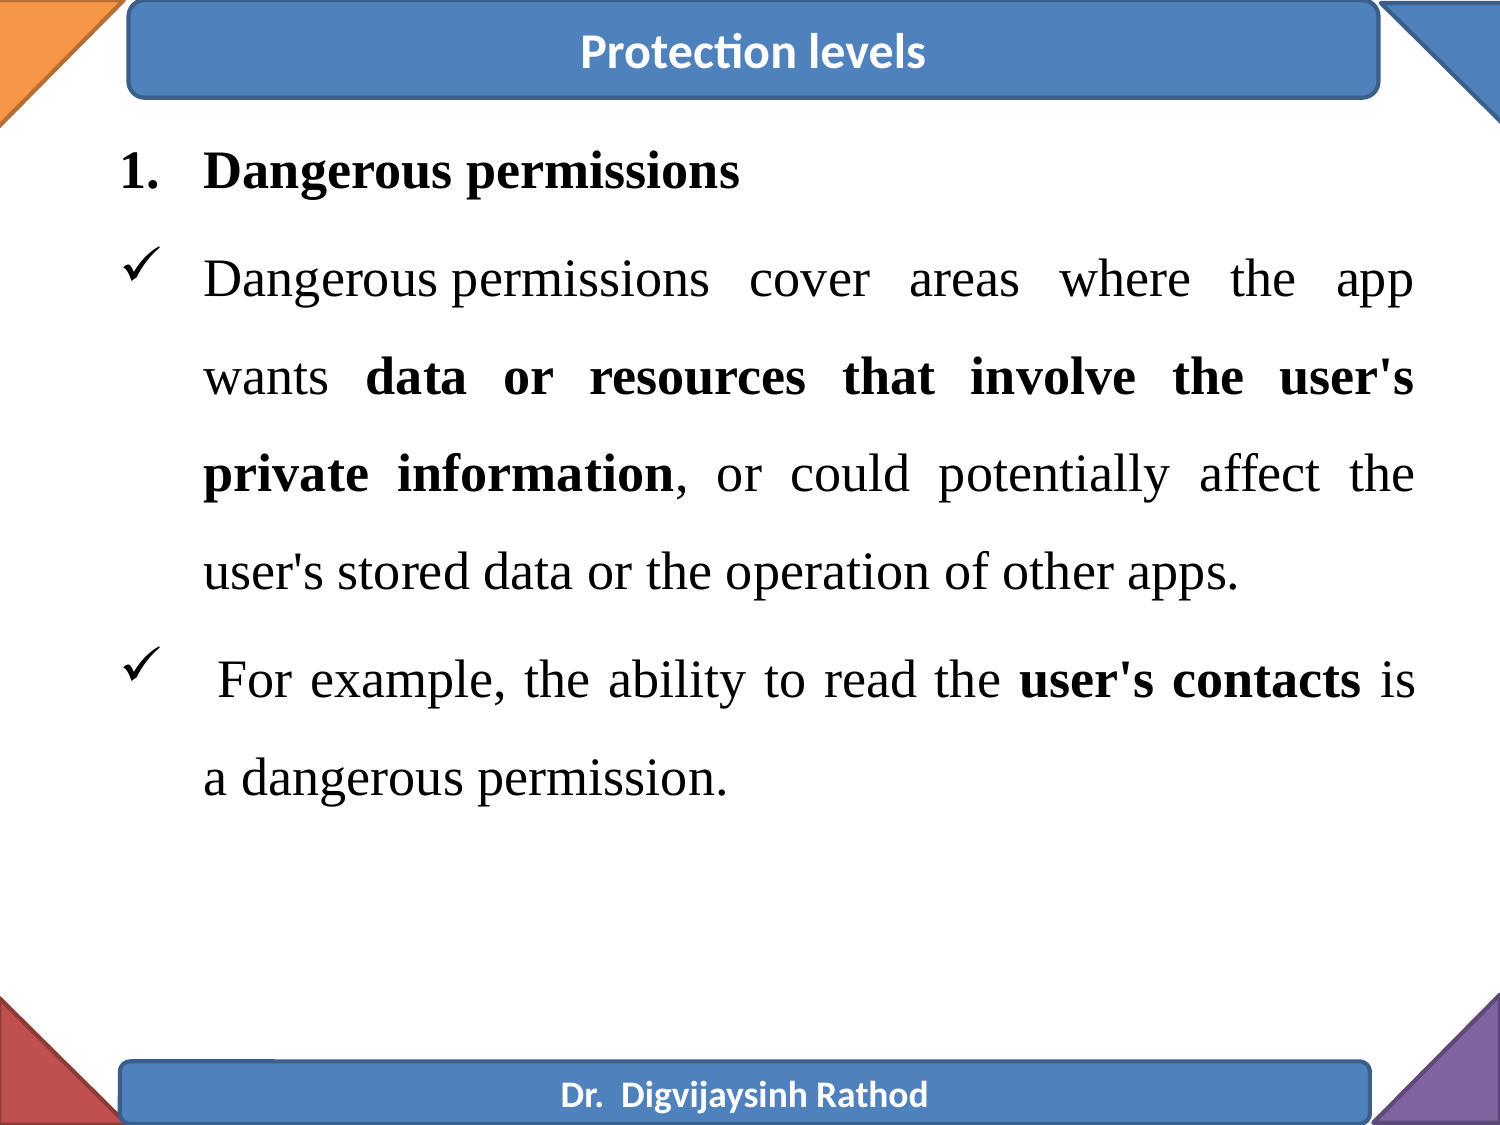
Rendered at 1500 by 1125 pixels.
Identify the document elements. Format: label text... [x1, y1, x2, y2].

text_box [1371, 992, 1500, 1125]
text_box [0, 996, 123, 1125]
text_box Protection levels [126, 0, 1381, 100]
subtitle Dangerous permissions Dangerous permissions cover areas where the app wants data or resources that involve the user's private information, or could potentially affect the user's stored data or the operation of other apps. For example, the ability to read the user's contacts is a dangerous permission. [29, 94, 1432, 992]
text_box [0, 0, 126, 129]
text_box Dr. Digvijaysinh Rathod [117, 1059, 1372, 1125]
text_box [1378, 0, 1500, 124]
